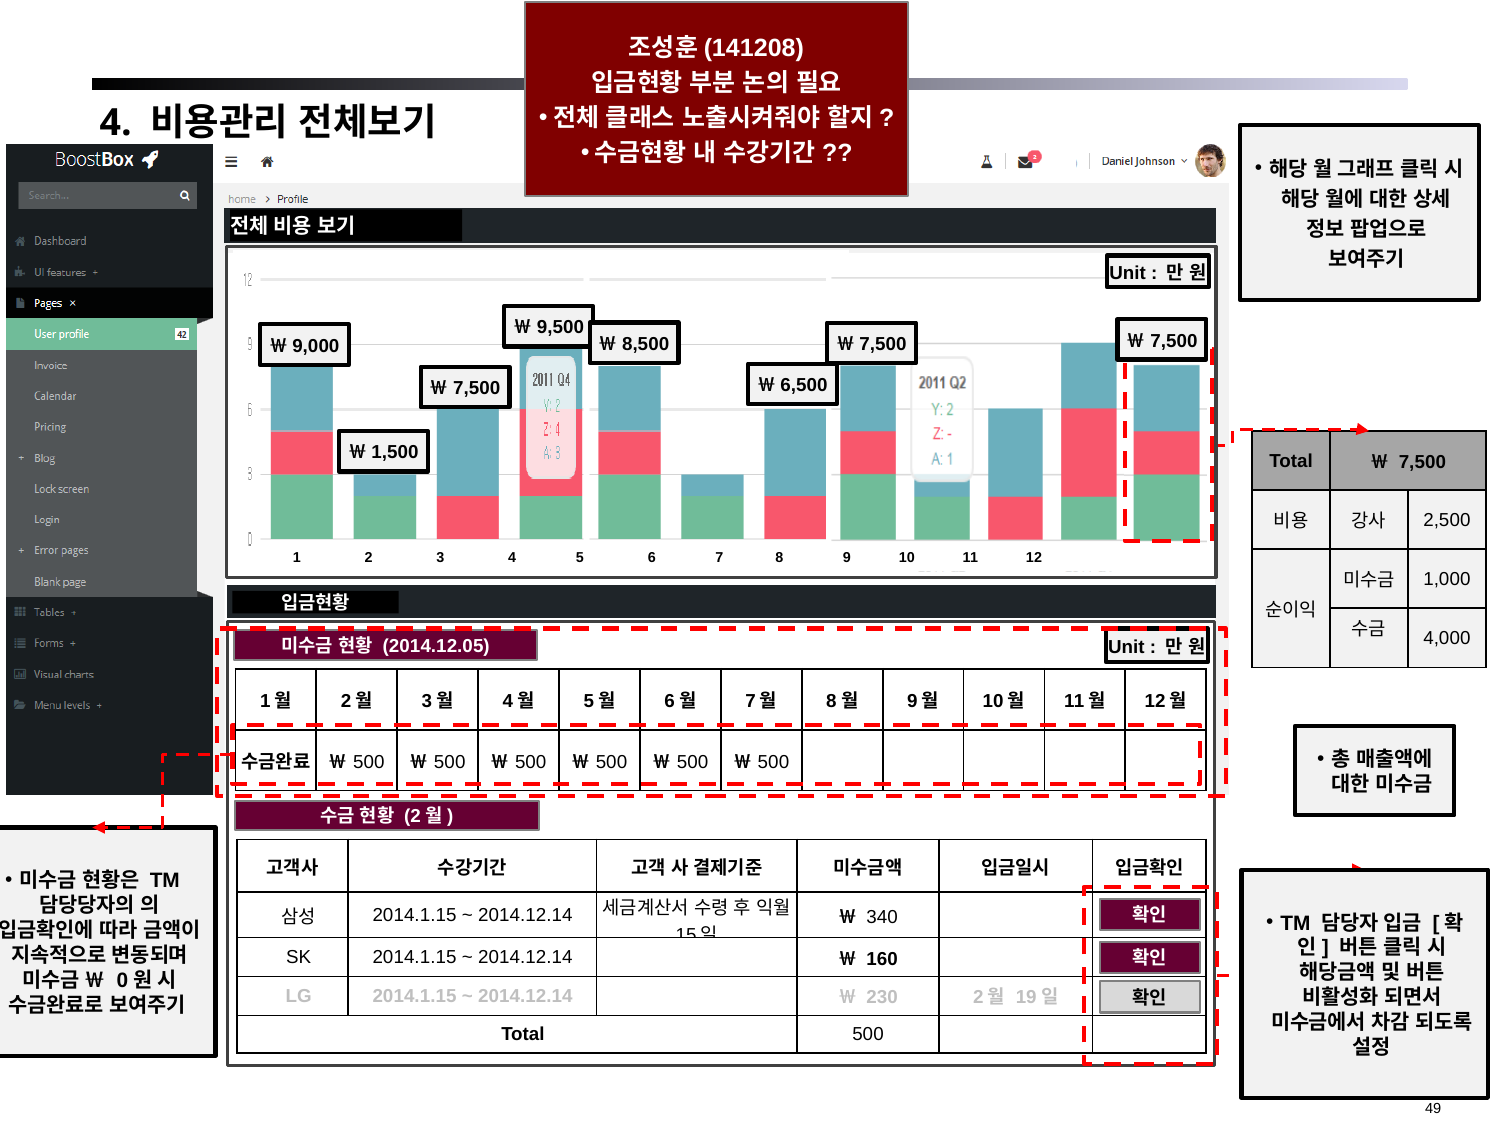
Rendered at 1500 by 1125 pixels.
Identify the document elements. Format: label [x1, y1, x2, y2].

table_cell [940, 938, 1083, 976]
table_cell [238, 893, 347, 937]
table_header [940, 840, 1092, 891]
table_cell [1409, 491, 1485, 548]
table_cell [1331, 609, 1407, 667]
table_header [238, 840, 347, 891]
table_cell [349, 977, 596, 1015]
table_cell [1409, 550, 1485, 607]
text_box [1295, 725, 1455, 816]
table_cell [238, 977, 347, 1015]
table_cell [940, 893, 1083, 937]
table_cell [597, 938, 796, 976]
table_cell [1331, 550, 1407, 607]
table_cell [798, 1016, 938, 1052]
table_cell [238, 1016, 796, 1052]
table_header [597, 840, 796, 891]
table_cell [798, 977, 938, 1015]
table_header [798, 840, 938, 891]
table_cell [798, 938, 938, 976]
table_cell [1331, 491, 1407, 548]
table_cell [349, 893, 596, 937]
table_cell [238, 938, 347, 976]
table_cell [349, 938, 596, 976]
table_cell [1253, 491, 1329, 548]
table_header [1331, 432, 1485, 489]
table_header [1253, 446, 1329, 489]
table_cell [1409, 609, 1485, 667]
table_header [1093, 840, 1205, 887]
table_cell [940, 1016, 1083, 1052]
table_cell [597, 977, 796, 1015]
table_cell [798, 893, 938, 937]
table_header [349, 840, 596, 891]
table_cell [1253, 550, 1329, 667]
table_cell [597, 893, 796, 937]
table_cell [940, 977, 1083, 1015]
text_box [0, 2, 1488, 1098]
